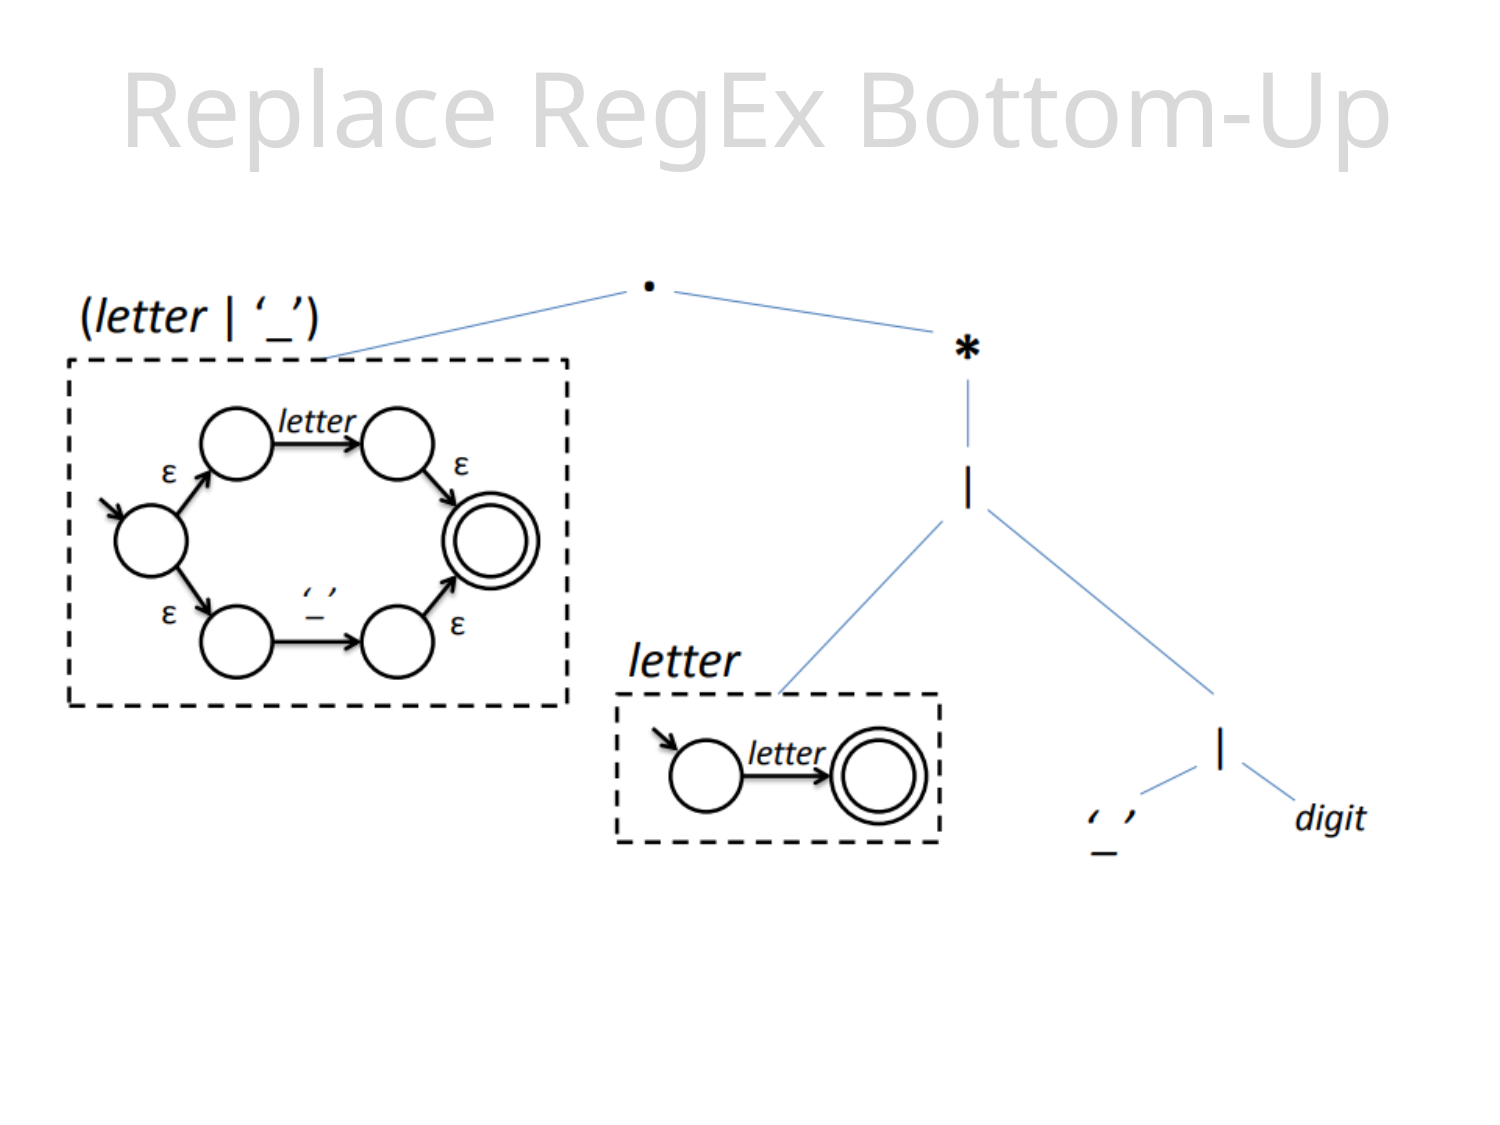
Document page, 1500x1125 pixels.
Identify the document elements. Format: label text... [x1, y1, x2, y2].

title Replace RegEx Bottom-Up [103, 4, 1440, 207]
picture [53, 207, 1447, 918]
